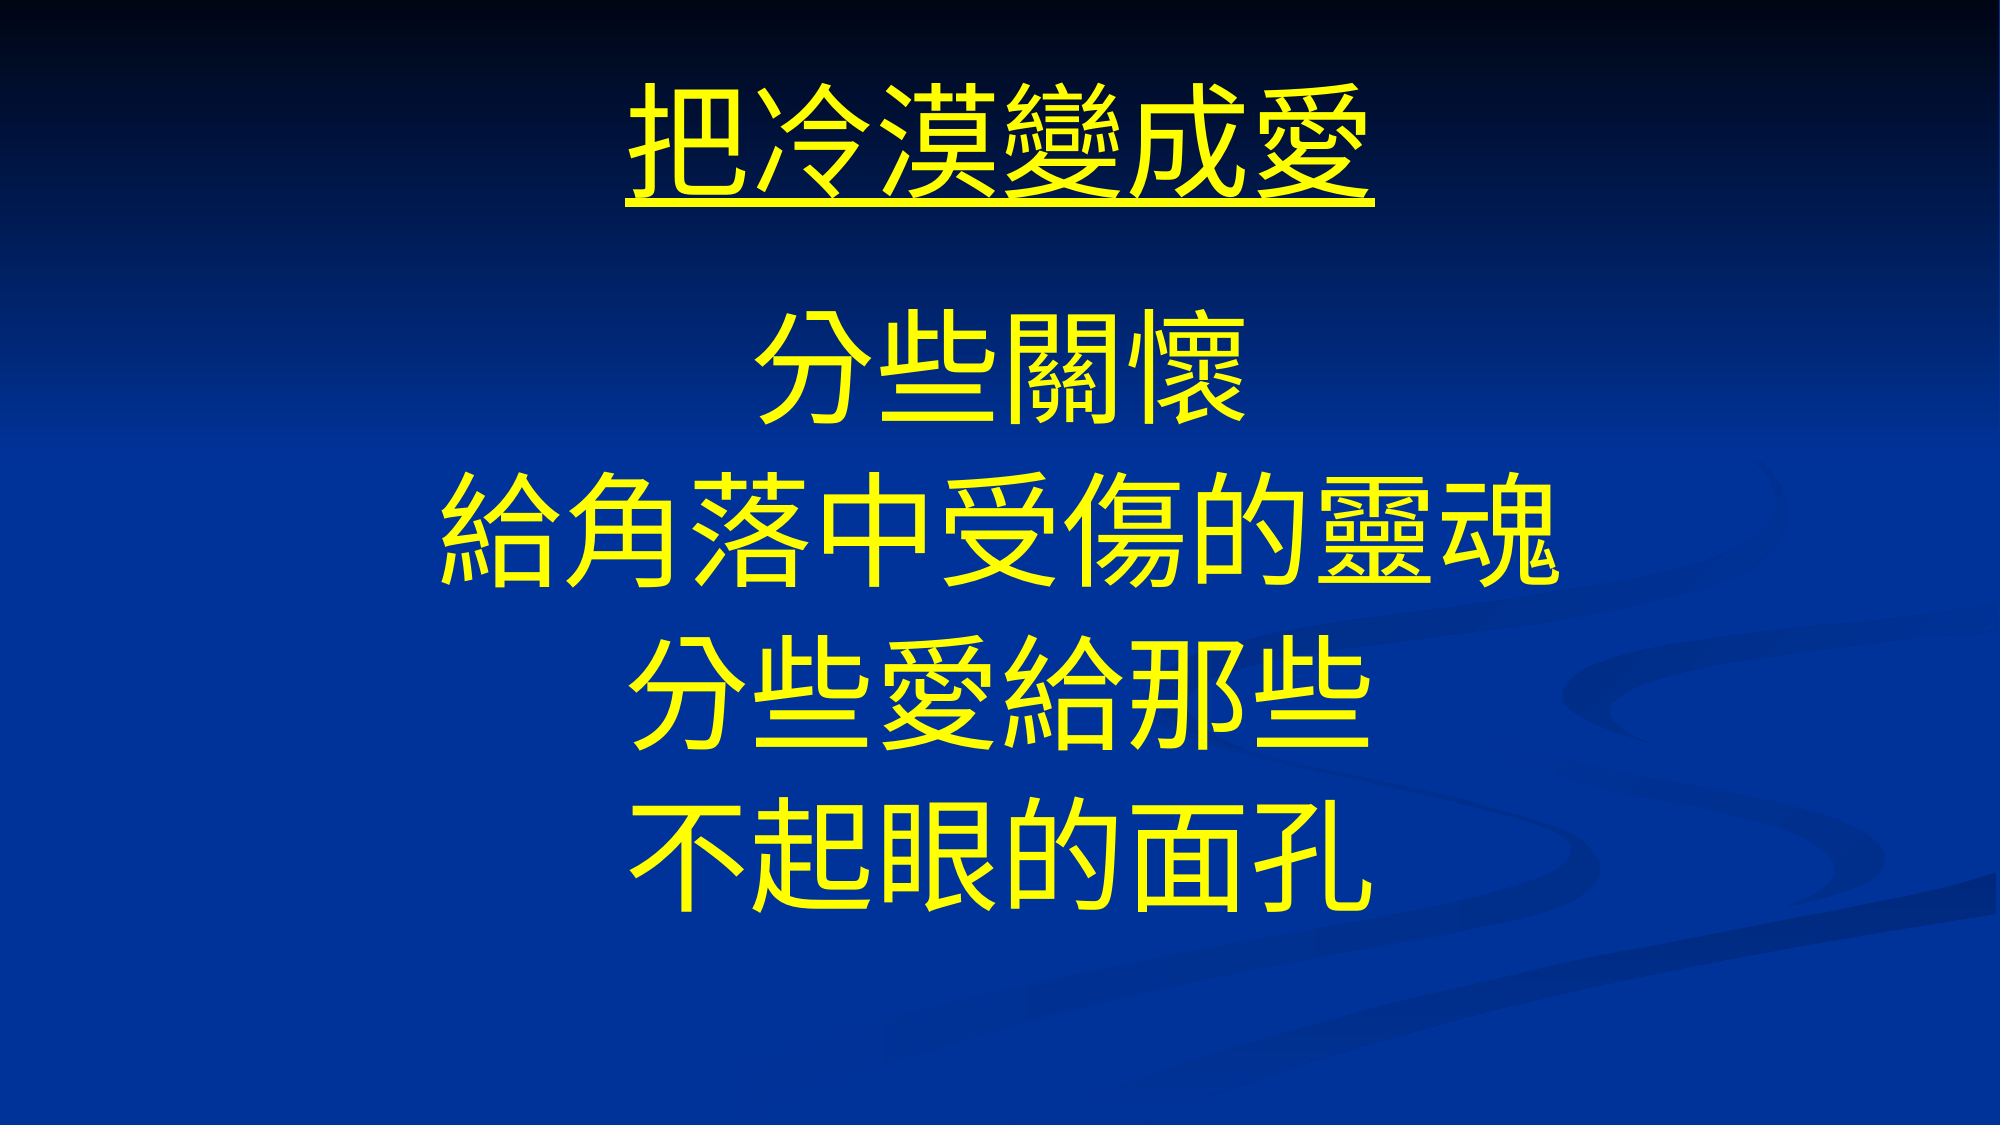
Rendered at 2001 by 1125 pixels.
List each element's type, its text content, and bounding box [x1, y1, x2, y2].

title 把冷漠變成愛 [99, 45, 1900, 233]
list 分些關懷 給角落中受傷的靈魂 分些愛給那些 不起眼的面孔 [54, 282, 1945, 1025]
